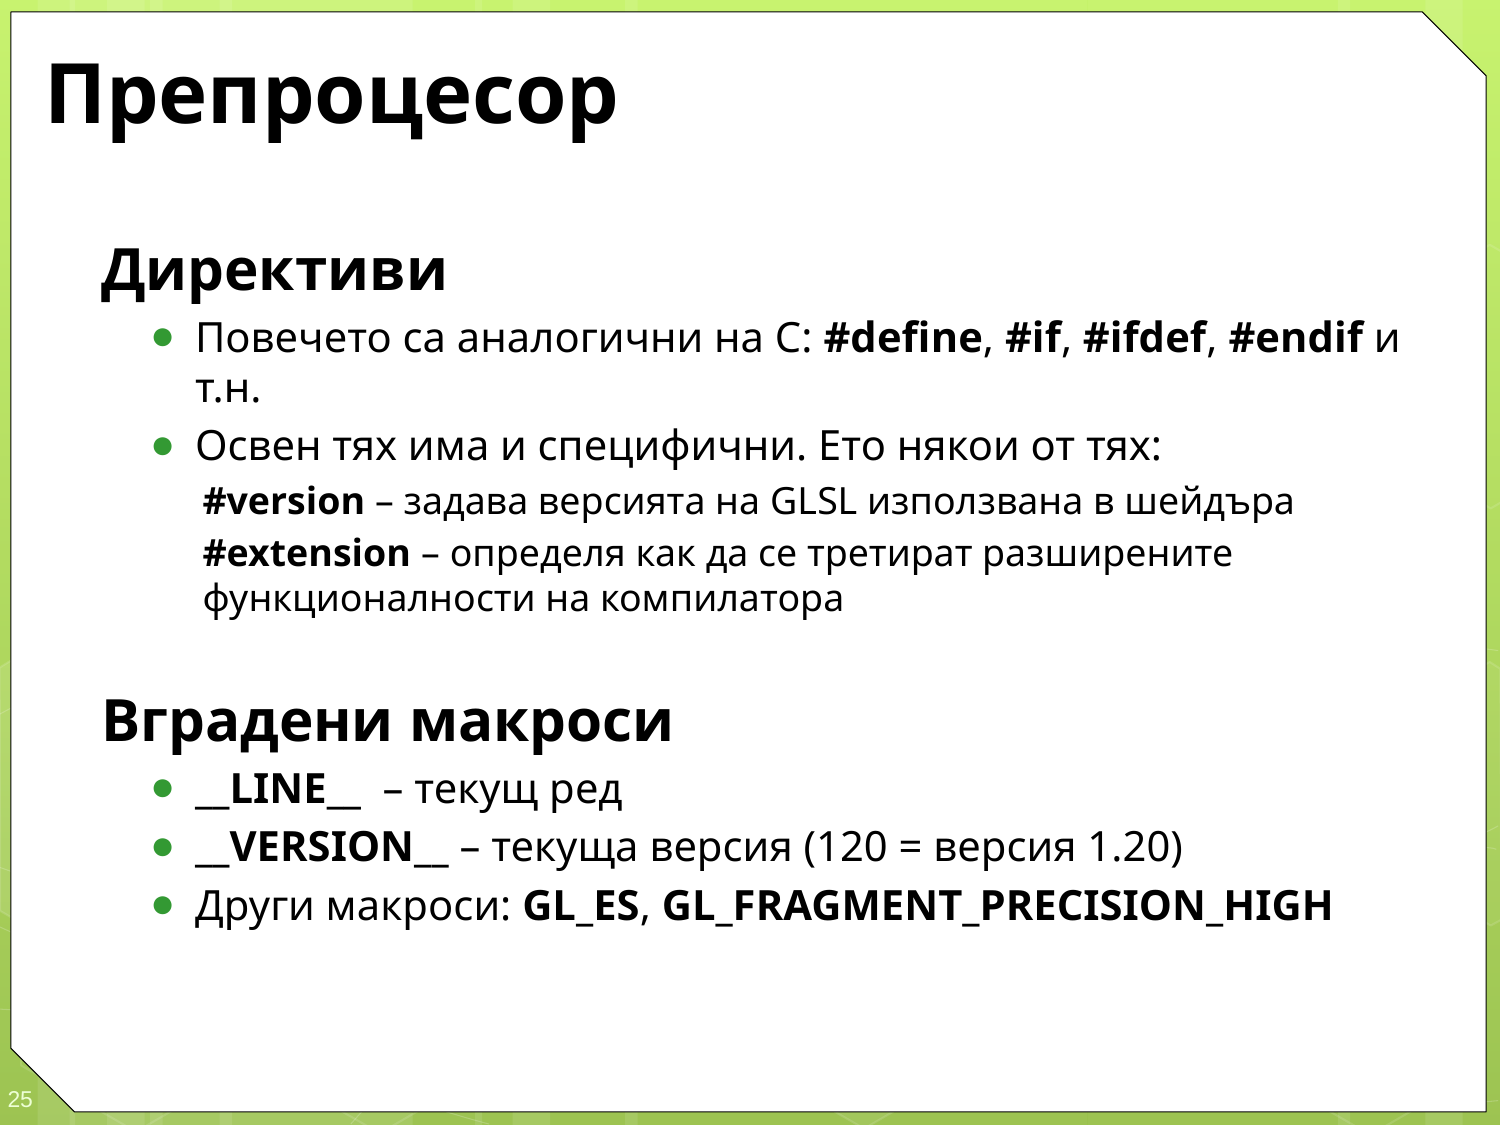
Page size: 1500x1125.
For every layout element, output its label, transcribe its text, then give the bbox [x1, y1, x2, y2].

list Директиви Повечето са аналогични на C: #define, #if, #ifdef, #endif и т.н. Освен тях има и специфични. Ето някои от тях: #version – задава версията на GLSL използвана в шейдъра #extension – определя как да се третират разширените функционалности на компилатора Вградени макроси __LINE__ – текущ ред __VERSION__ – текуща версия (120 = версия 1.20) Други макроси: GL_ES, GL_FRAGMENT_PRECISION_HIGH [75, 224, 1488, 1113]
title Препроцесор [29, 37, 1450, 144]
